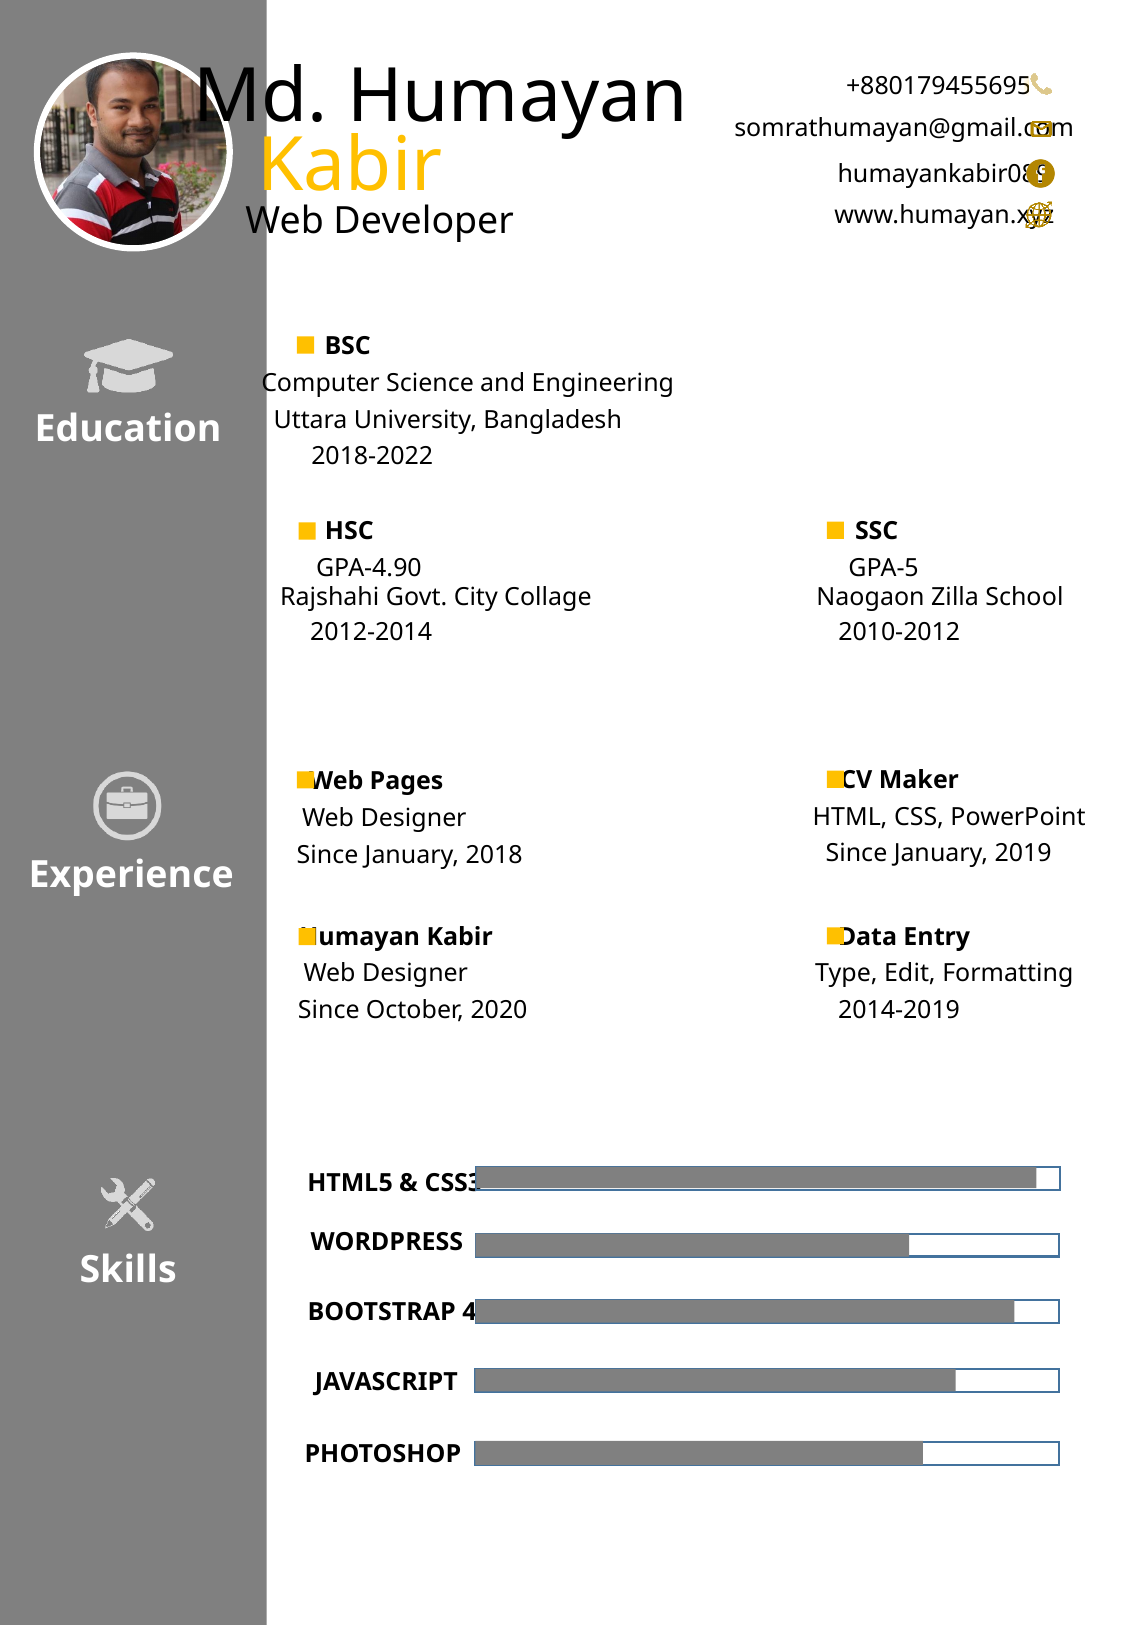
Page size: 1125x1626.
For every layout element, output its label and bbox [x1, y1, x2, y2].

text_box [44, 768, 219, 903]
text_box [0, 0, 268, 1625]
text_box [296, 322, 1037, 654]
text_box [78, 1176, 178, 1298]
picture [36, 55, 230, 249]
text_box [50, 330, 206, 457]
text_box [269, 39, 1055, 249]
text_box [296, 755, 1055, 1032]
text_box [315, 1158, 1061, 1476]
